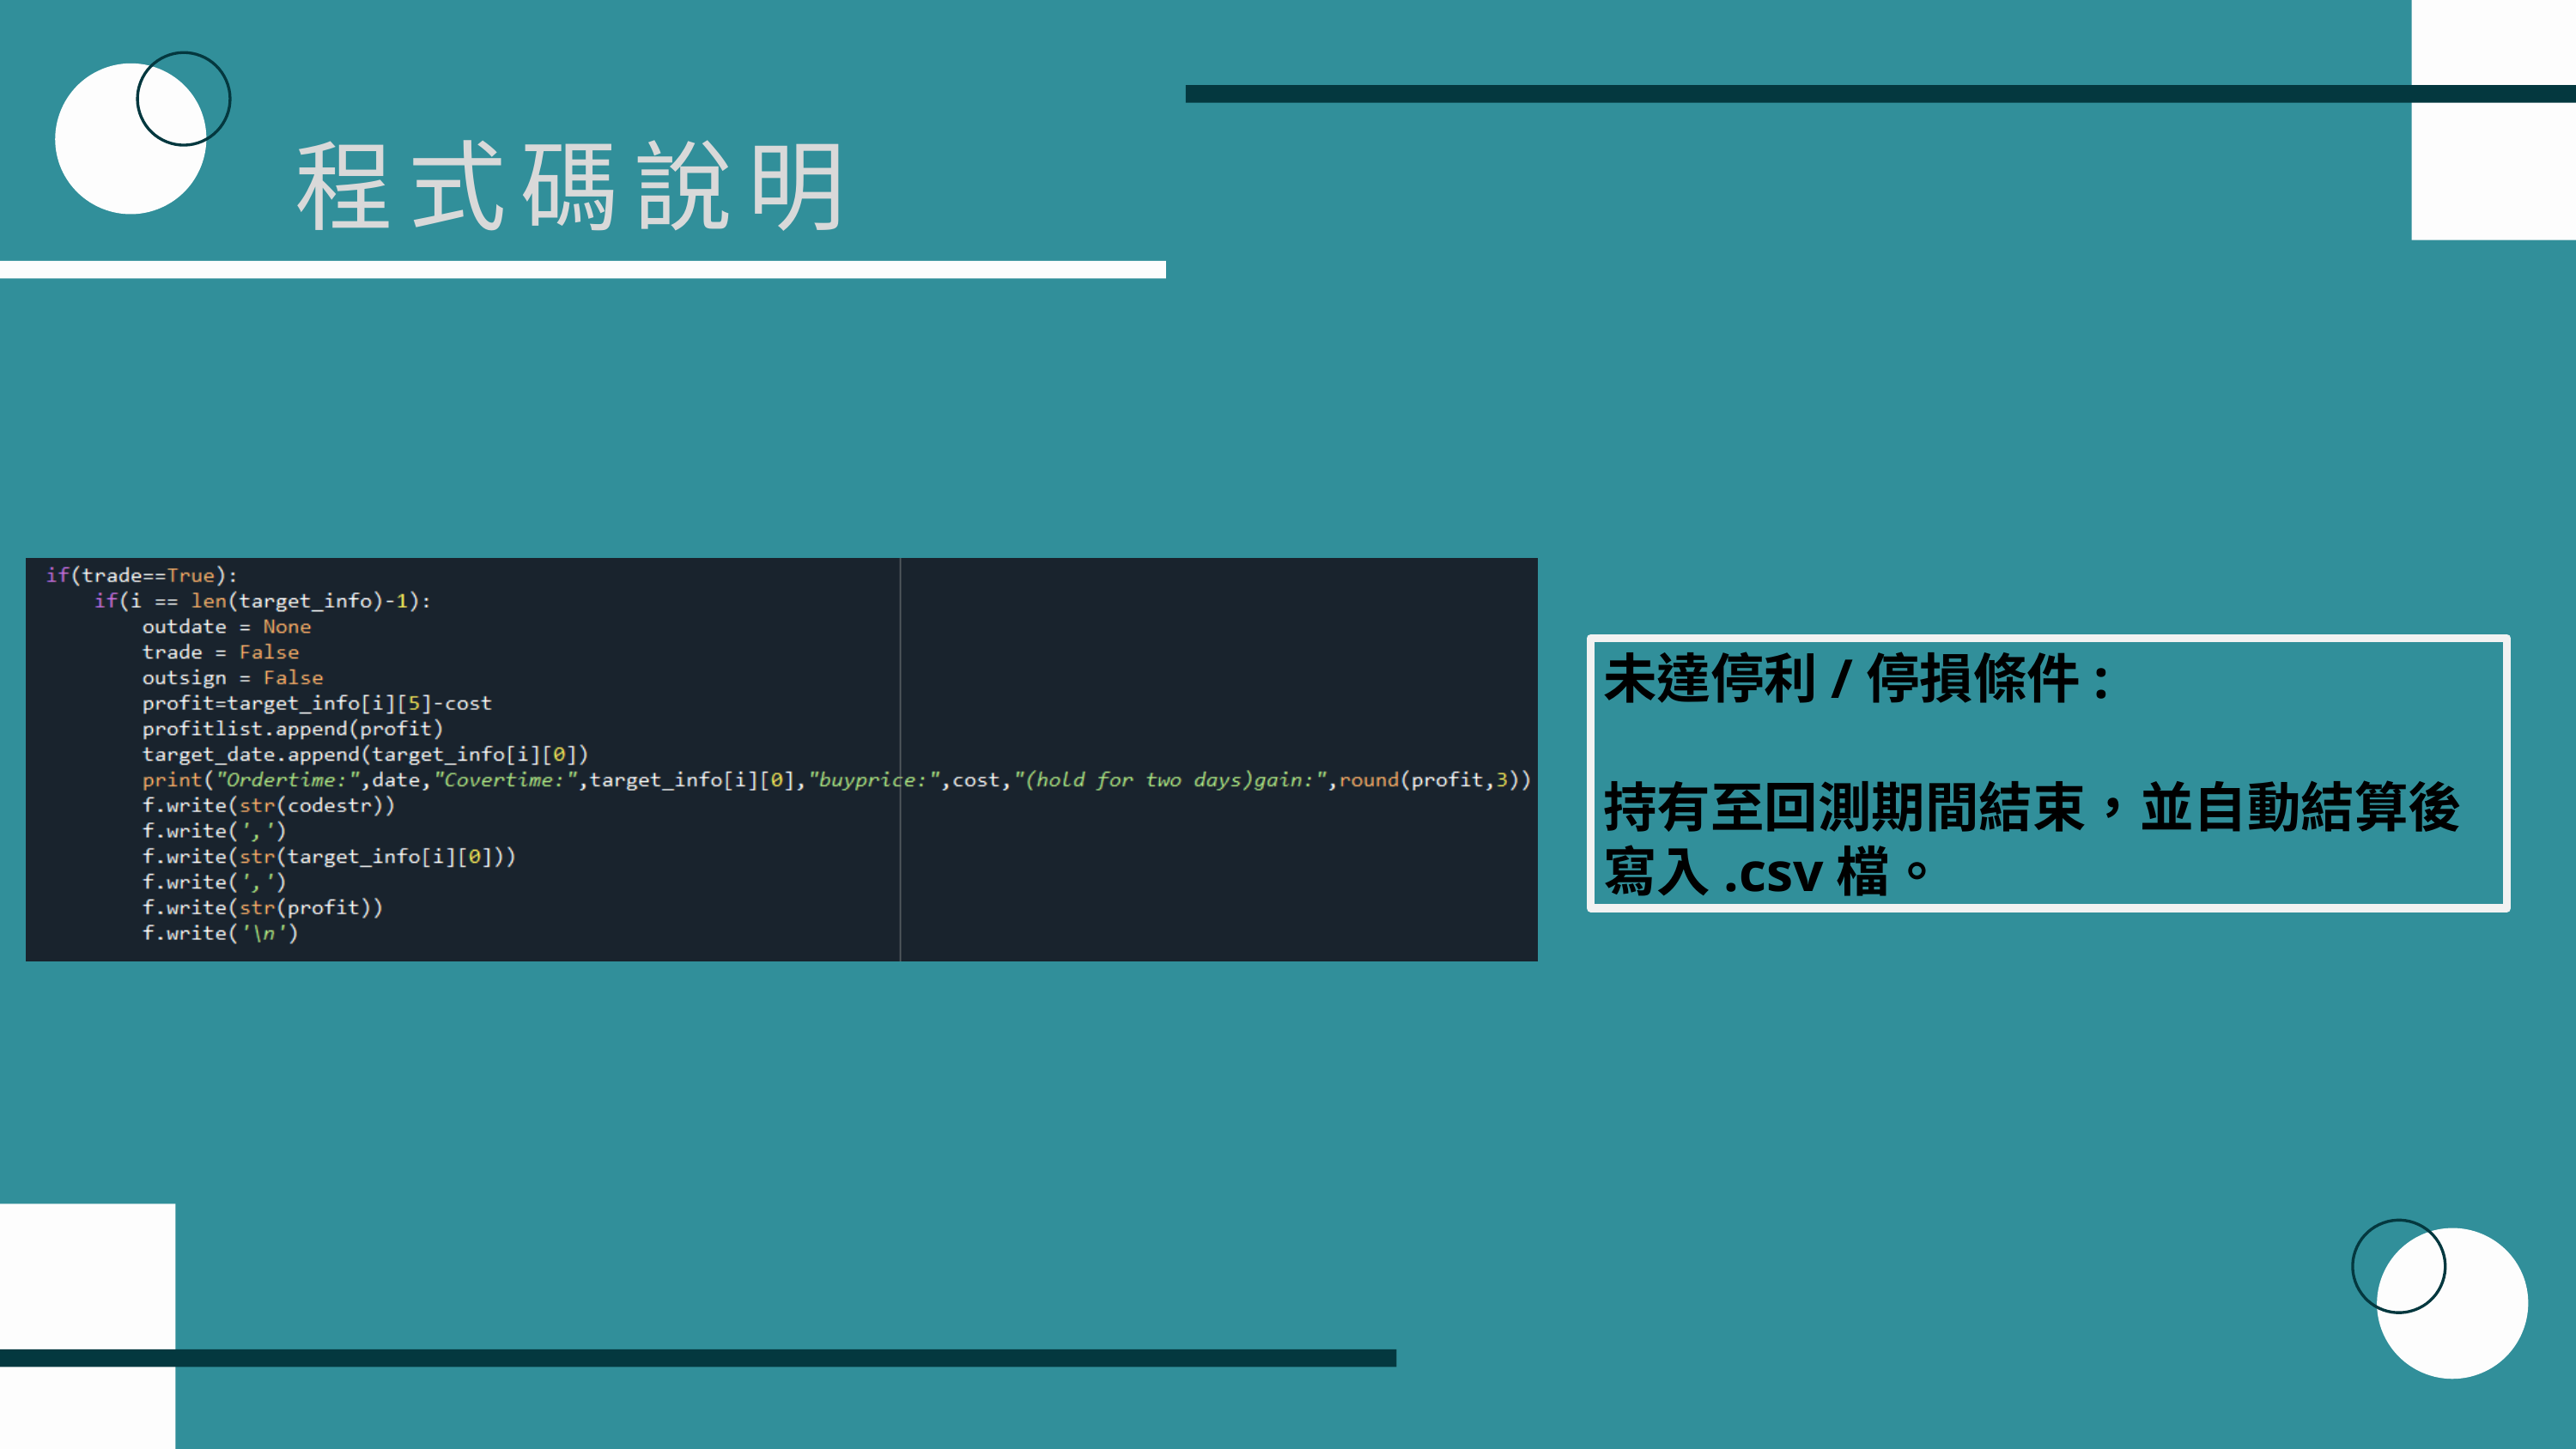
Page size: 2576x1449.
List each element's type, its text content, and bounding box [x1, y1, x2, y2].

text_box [0, 54, 1167, 279]
text_box [2411, 103, 2576, 240]
text_box [0, 1349, 1397, 1367]
text_box [0, 1203, 176, 1349]
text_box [2376, 1227, 2529, 1379]
picture [26, 558, 1538, 961]
text_box [1185, 85, 2576, 103]
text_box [2351, 1218, 2447, 1314]
text_box 未達停利/停損條件: 持有至回測期間結束，並自動結算後寫入.csv檔。 [1590, 638, 2507, 908]
text_box [0, 1367, 176, 1449]
text_box [2411, 0, 2576, 85]
